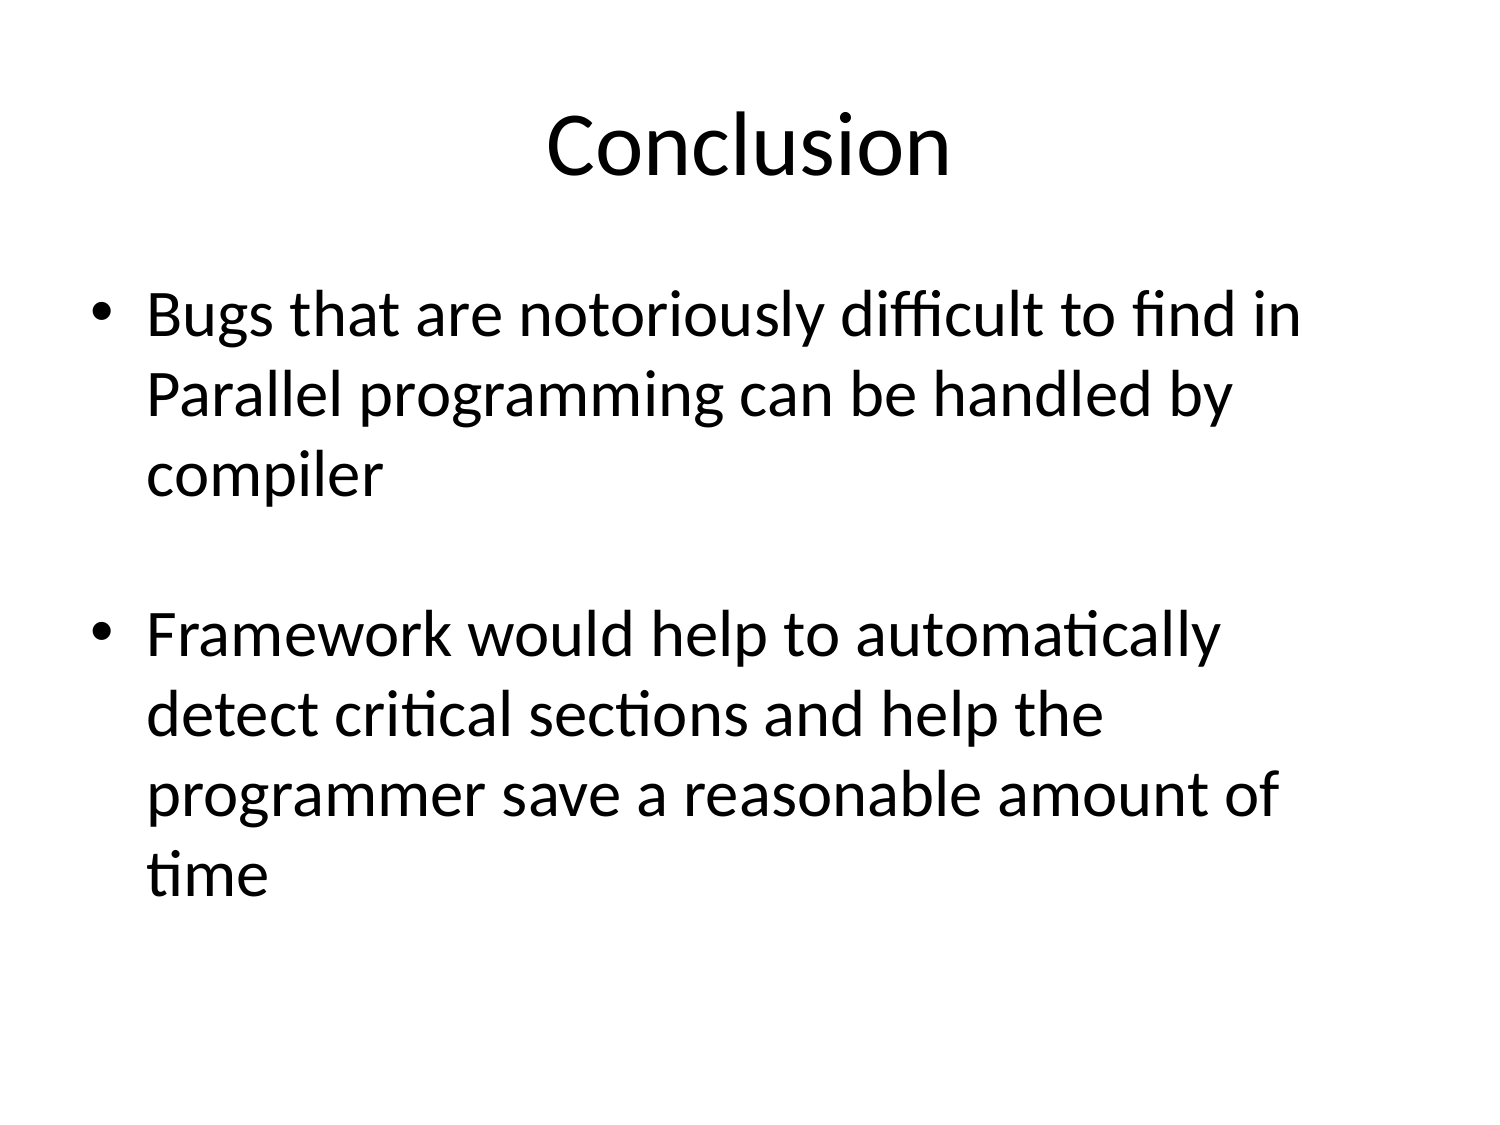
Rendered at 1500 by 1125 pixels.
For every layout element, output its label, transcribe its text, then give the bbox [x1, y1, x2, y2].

list Bugs that are notoriously difficult to find in Parallel programming can be handled by compiler Framework would help to automatically detect critical sections and help the programmer save a reasonable amount of time [75, 262, 1425, 1005]
title Conclusion [75, 45, 1425, 233]
